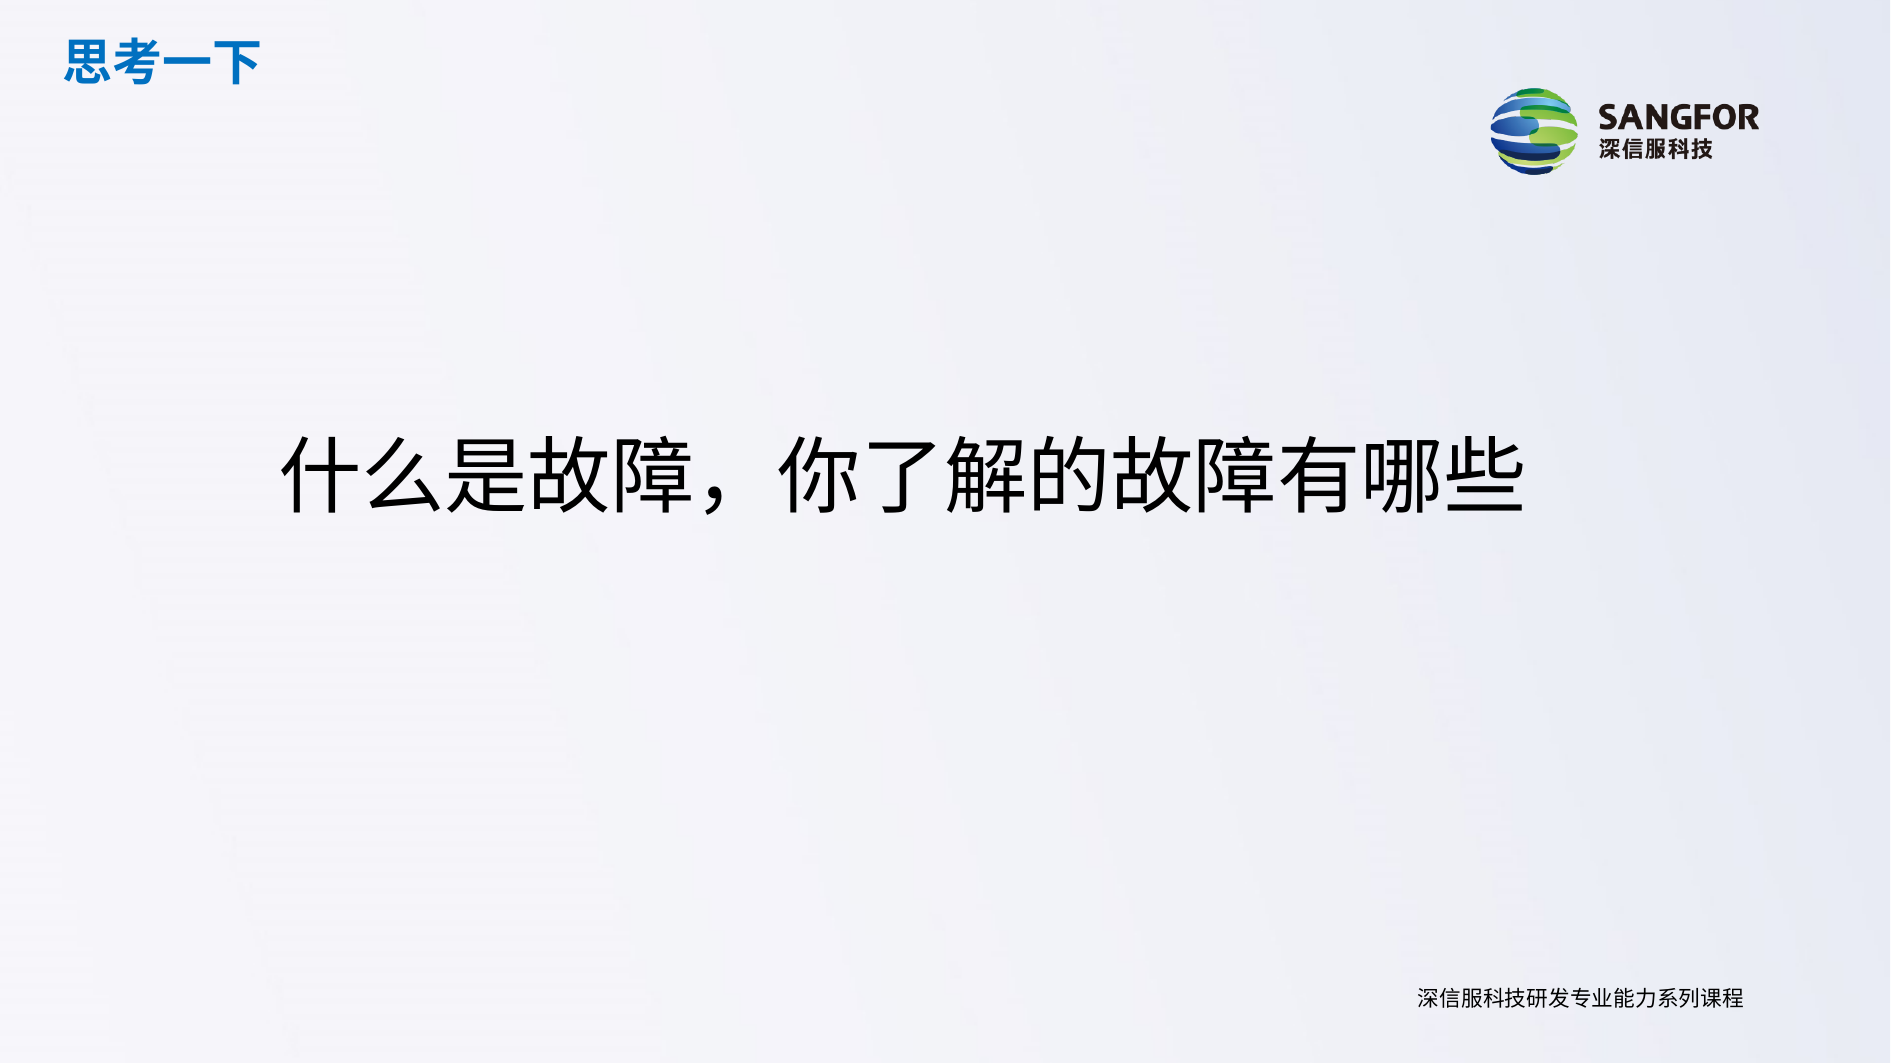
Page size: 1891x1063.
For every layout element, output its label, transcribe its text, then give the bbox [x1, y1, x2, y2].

picture [0, 0, 1891, 1063]
text_box 什么是故障，你了解的故障有哪些 [263, 415, 1543, 531]
text_box 思考一下 [47, 23, 792, 99]
